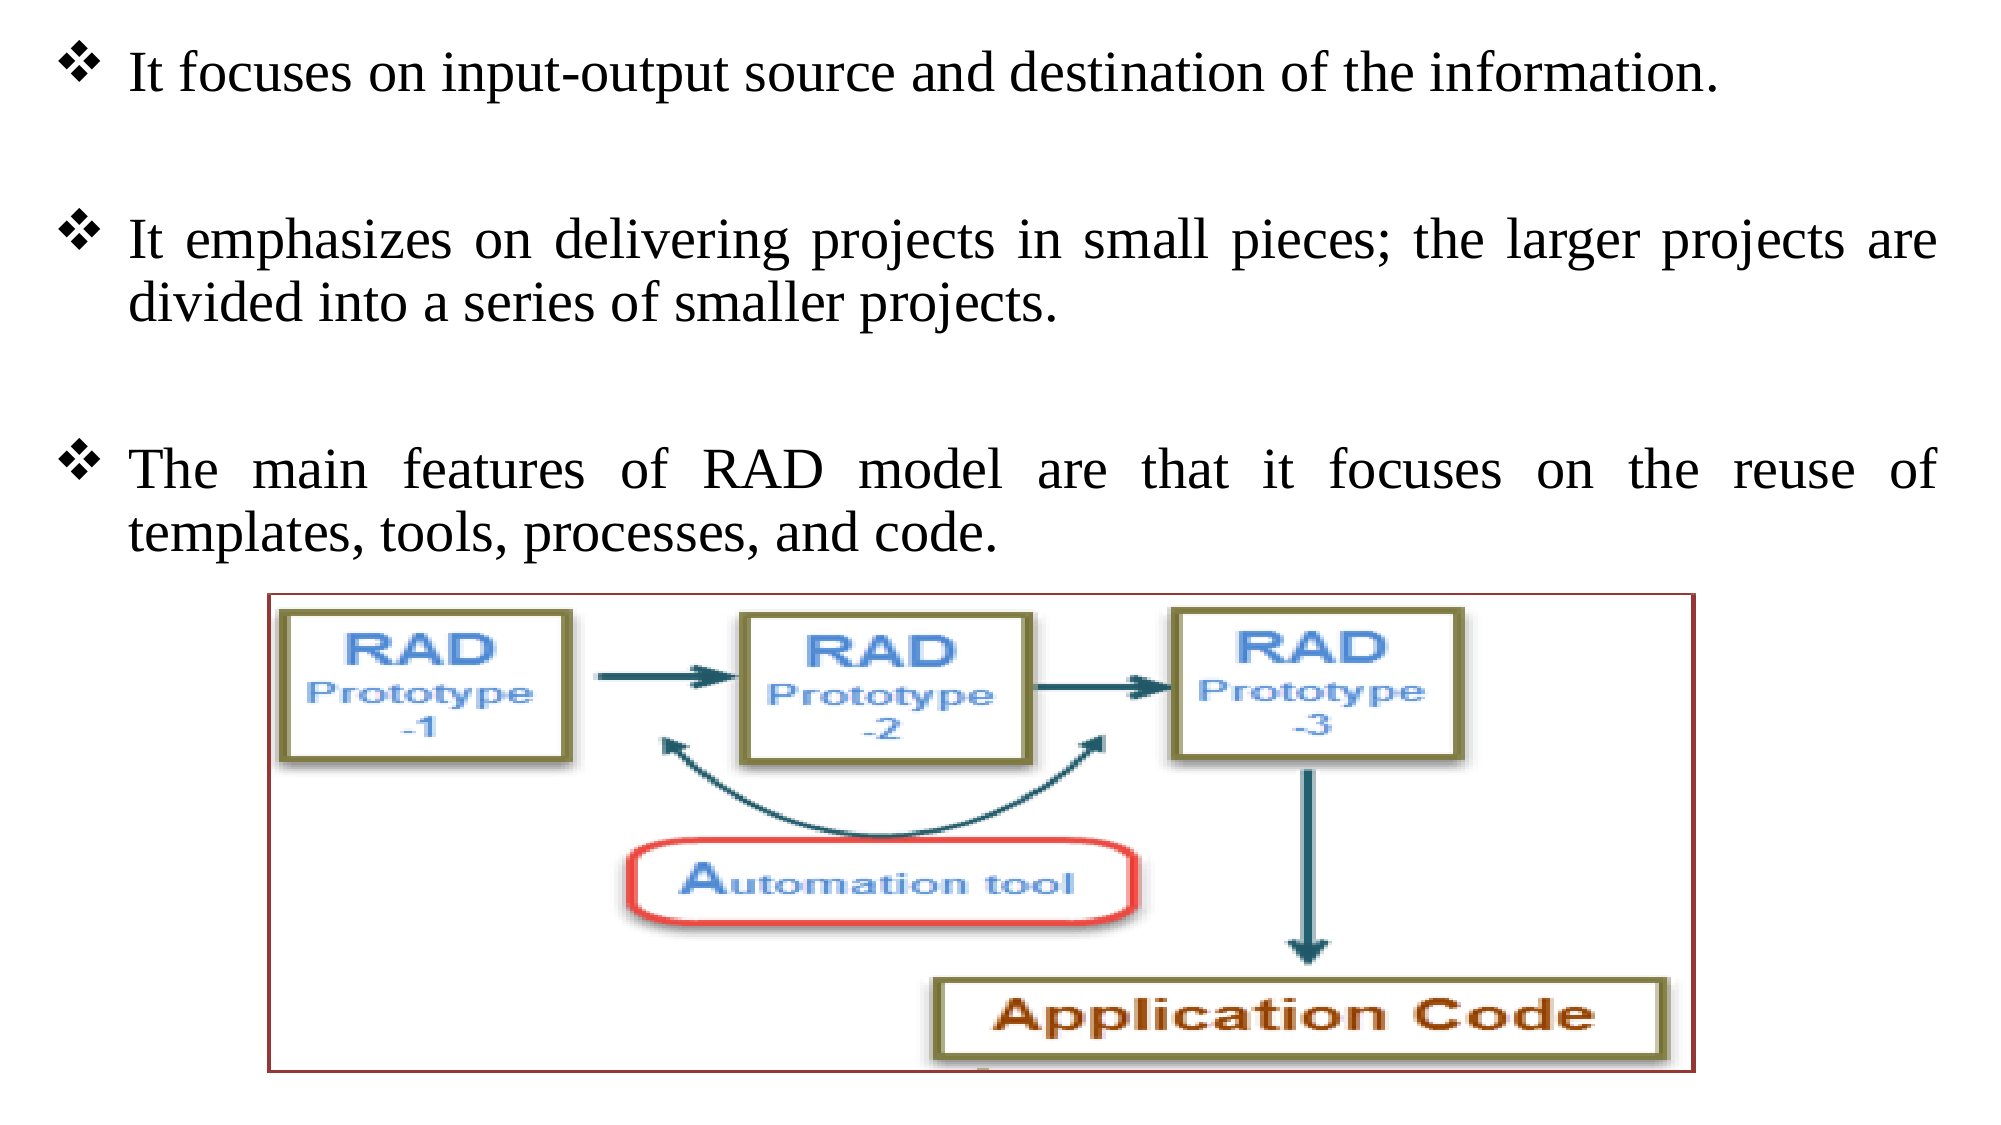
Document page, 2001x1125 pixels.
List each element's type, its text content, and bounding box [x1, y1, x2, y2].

picture [267, 593, 1696, 1073]
subtitle It focuses on input-output source and destination of the information. It emphasizes on delivering projects in small pieces; the larger projects are divided into a series of smaller projects. The main features of RAD model are that it focuses on the reuse of templates, tools, processes, and code. [38, 33, 1955, 1098]
